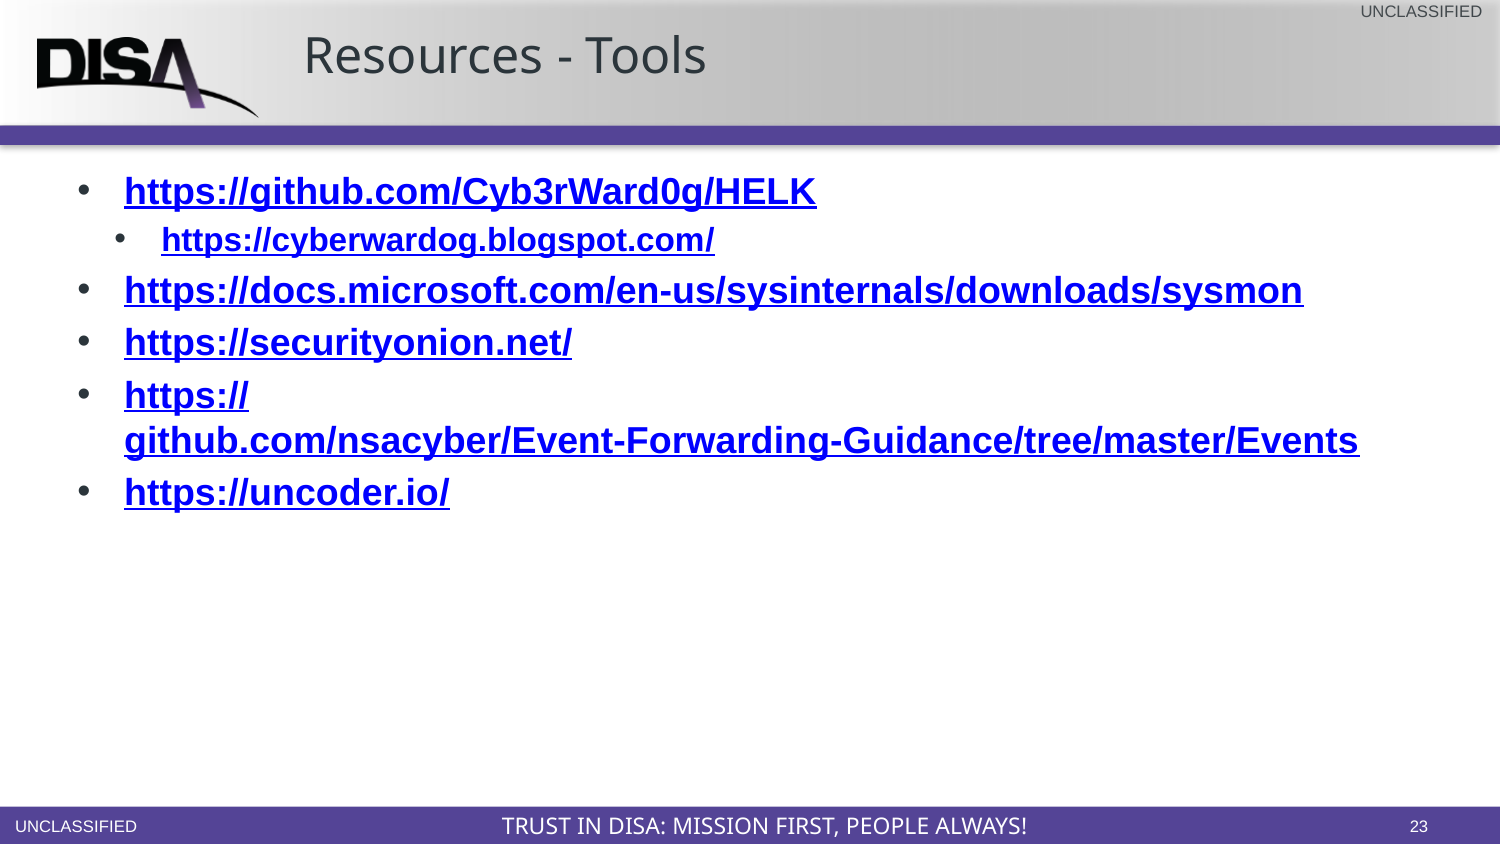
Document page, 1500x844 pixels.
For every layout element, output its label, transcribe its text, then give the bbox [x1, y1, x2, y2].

list Resources - Tools [288, 15, 1117, 111]
picture [37, 37, 259, 118]
list https://github.com/Cyb3rWard0g/HELK https://cyberwardog.blogspot.com/ https://docs.microsoft.com/en-us/sysinternals/downloads/sysmon https://securityonion.net/ https://github.com/nsacyber/Event-Forwarding-Guidance/tree/master/Events https://uncoder.io/ [62, 159, 1438, 797]
